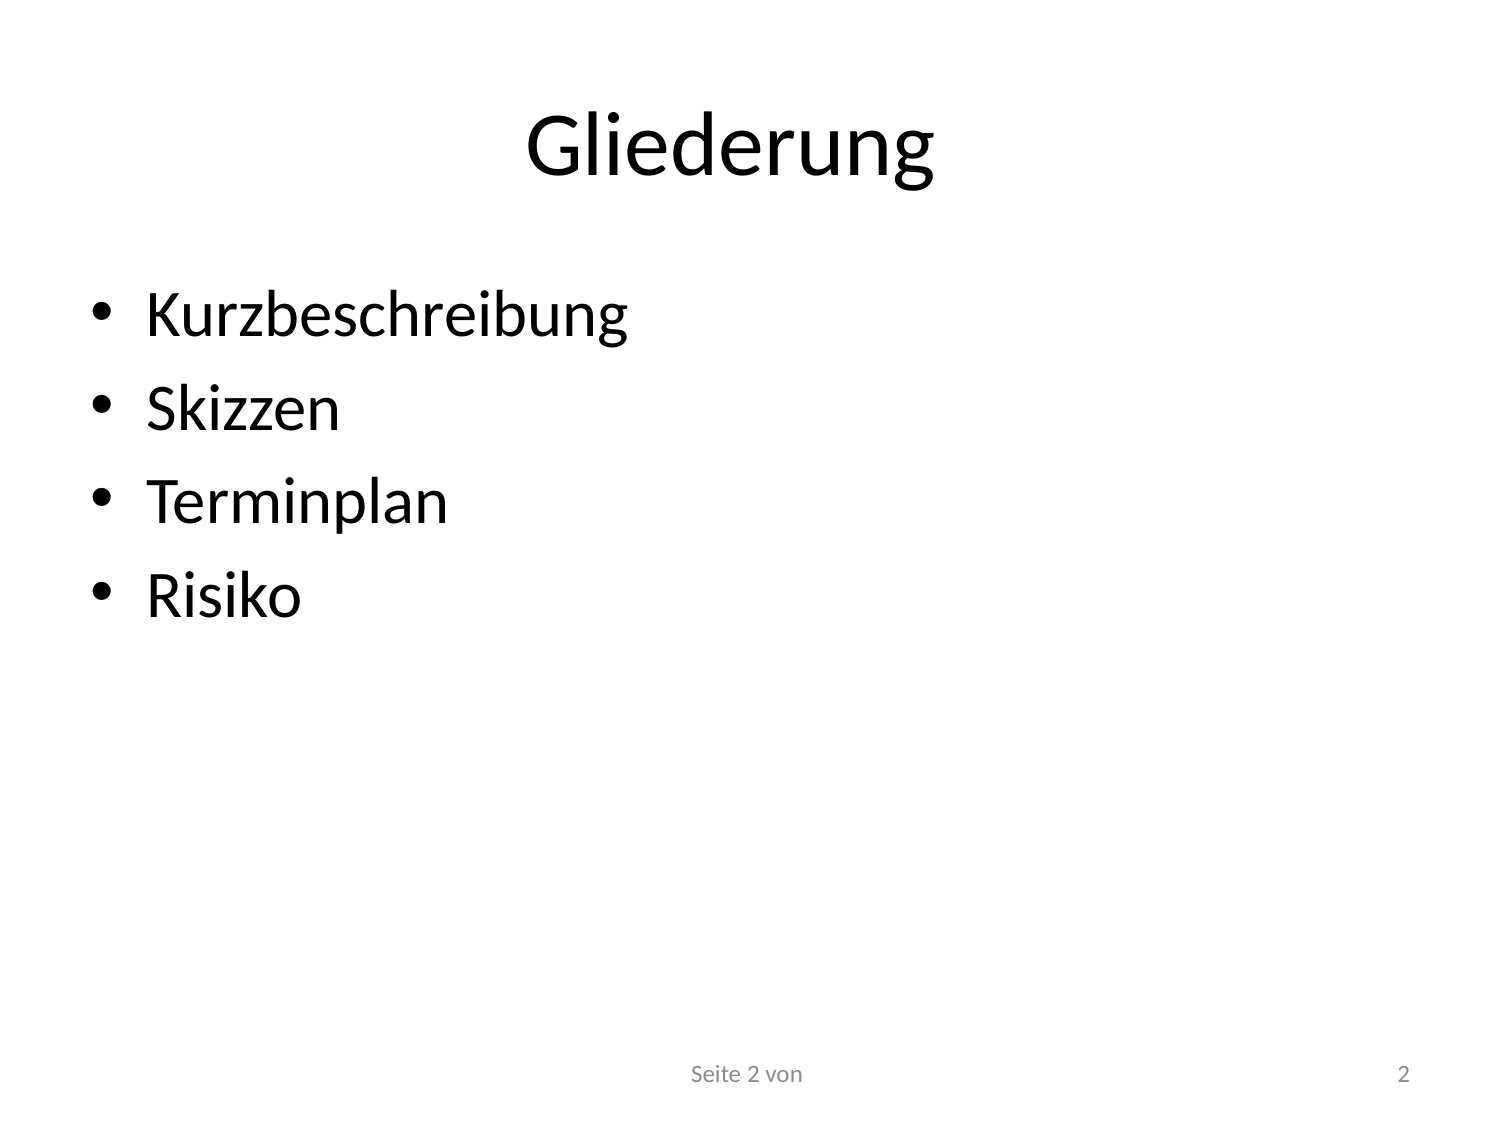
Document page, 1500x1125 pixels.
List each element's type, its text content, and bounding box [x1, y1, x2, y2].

slide_number 2 [1074, 1042, 1425, 1103]
footer Seite 2 von [512, 1042, 988, 1103]
title Gliederung [75, 45, 1425, 233]
list Kurzbeschreibung Skizzen Terminplan Risiko [75, 262, 1425, 1005]
